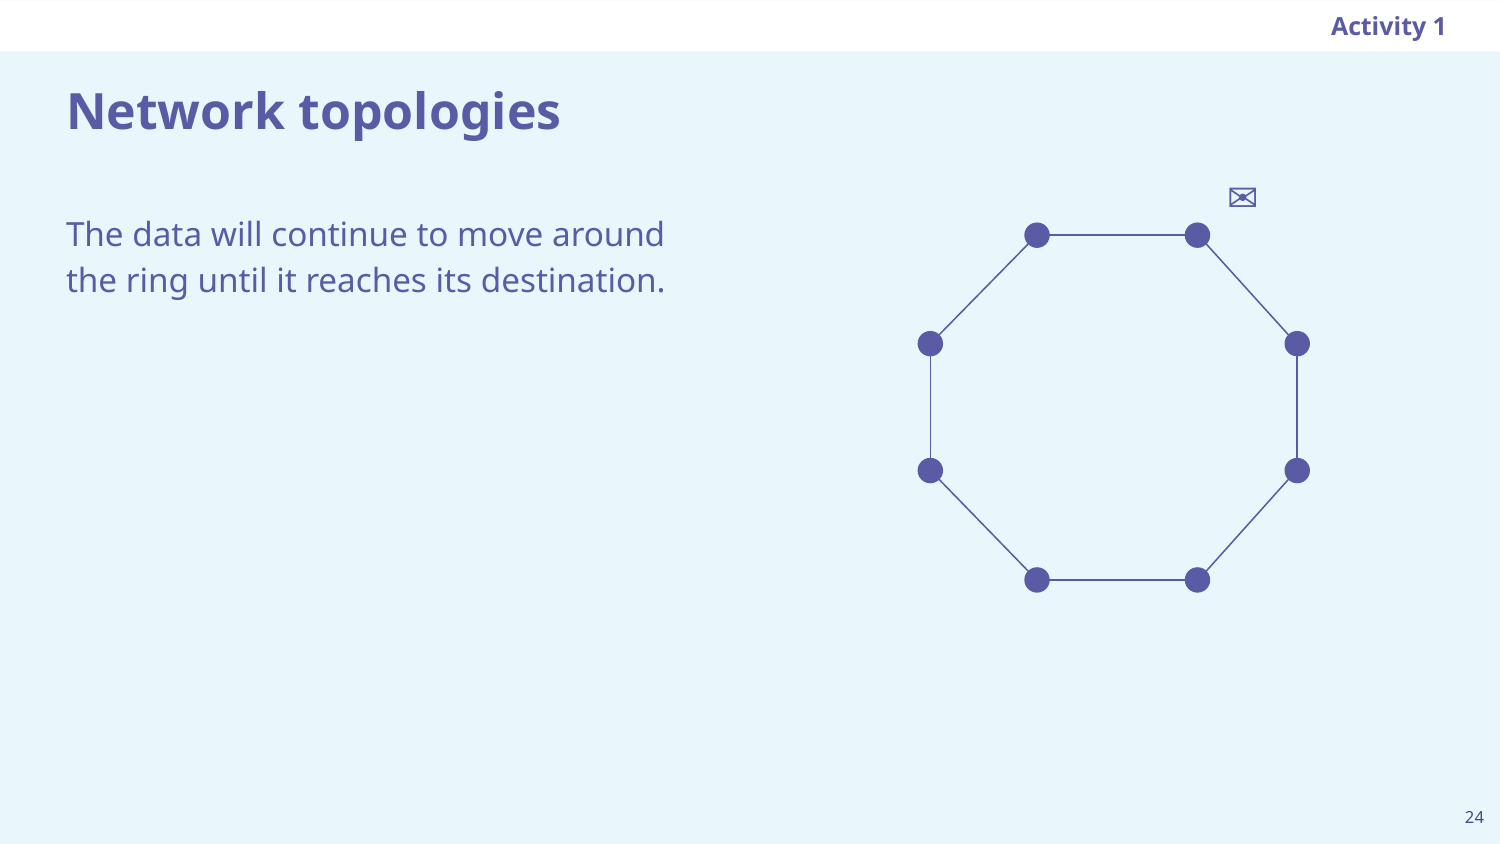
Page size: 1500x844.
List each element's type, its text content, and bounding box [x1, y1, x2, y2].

text_box [1185, 567, 1210, 592]
text_box [1025, 567, 1049, 592]
subtitle Activity 1 [862, 0, 1448, 52]
text_box [1025, 223, 1049, 248]
list The data will continue to move around the ring until it reaches its destination. [51, 191, 723, 793]
text_box [1285, 331, 1310, 356]
text_box ✉ [1212, 159, 1283, 235]
text_box [1285, 458, 1310, 483]
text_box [938, 478, 1029, 572]
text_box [938, 243, 1029, 336]
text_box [1205, 478, 1289, 572]
text_box [918, 331, 943, 356]
slide_number ‹#› [1448, 792, 1500, 844]
text_box [1185, 223, 1210, 248]
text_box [1205, 243, 1289, 336]
text_box [918, 459, 943, 483]
title Network topologies [51, 52, 1449, 167]
